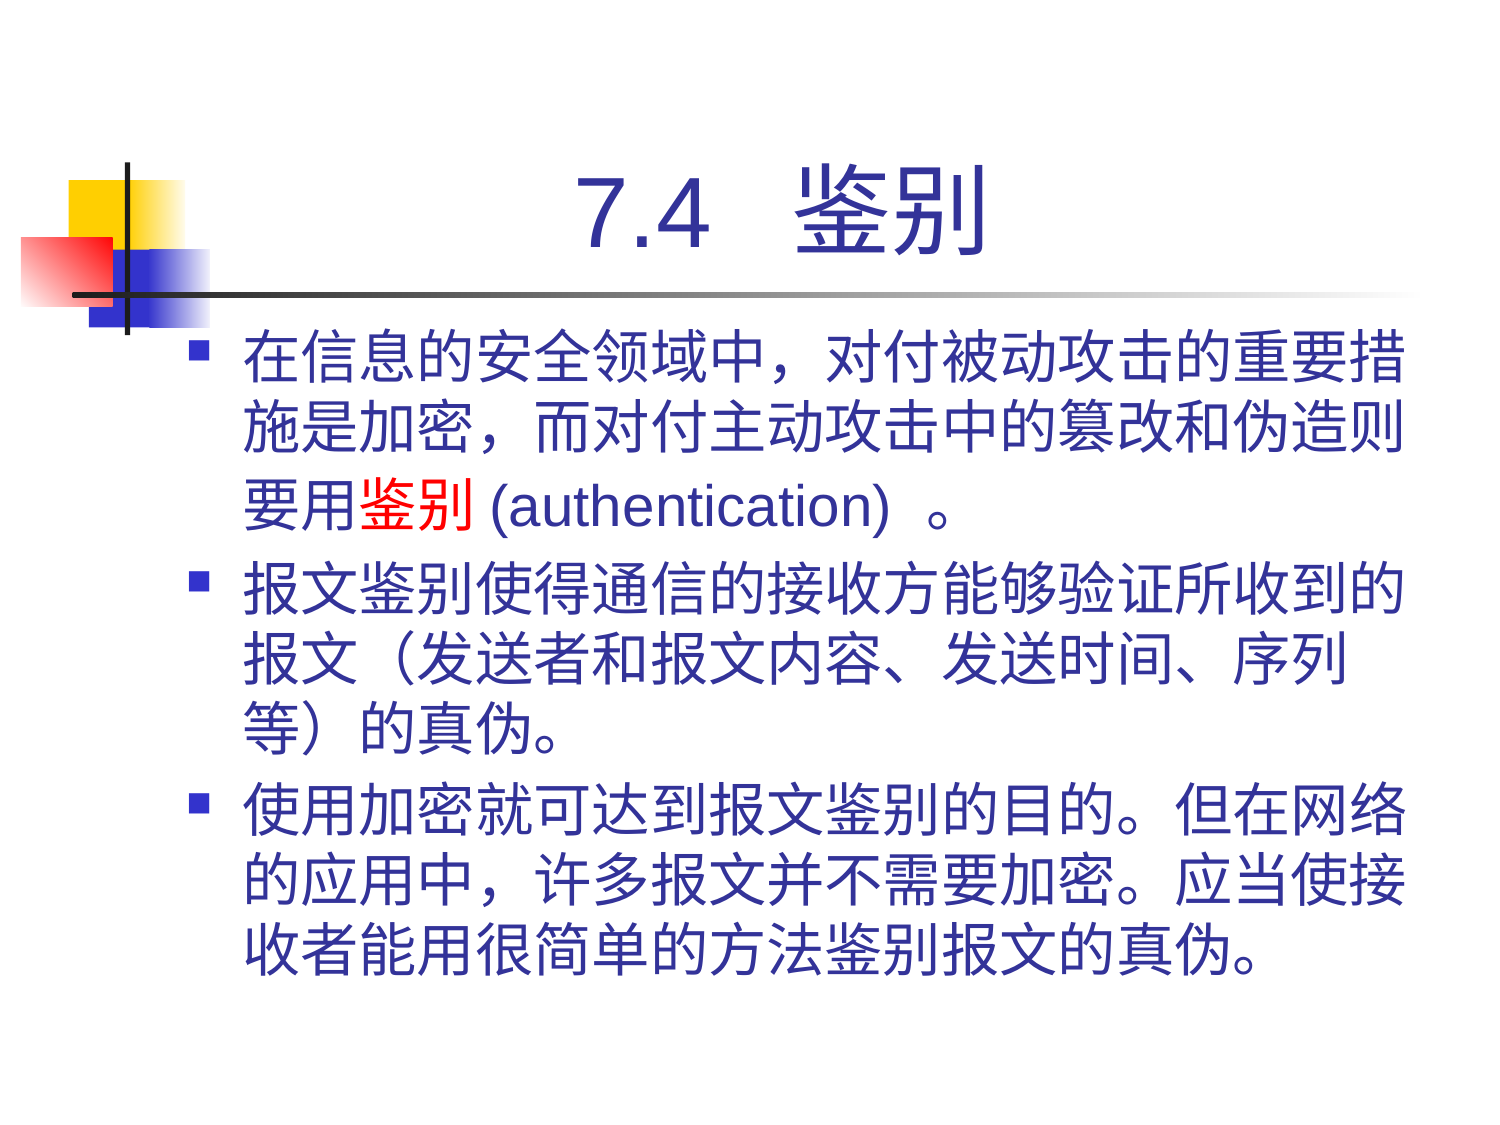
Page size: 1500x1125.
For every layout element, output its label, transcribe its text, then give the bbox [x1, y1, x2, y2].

list 在信息的安全领域中，对付被动攻击的重要措施是加密，而对付主动攻击中的篡改和伪造则要用鉴别(authentication) 。 报文鉴别使得通信的接收方能够验证所收到的报文（发送者和报文内容、发送时间、序列等）的真伪。 使用加密就可达到报文鉴别的目的。但在网络的应用中，许多报文并不需要加密。应当使接收者能用很简单的方法鉴别报文的真伪。 [171, 312, 1447, 1083]
title 7.4 鉴别 [188, 35, 1376, 275]
